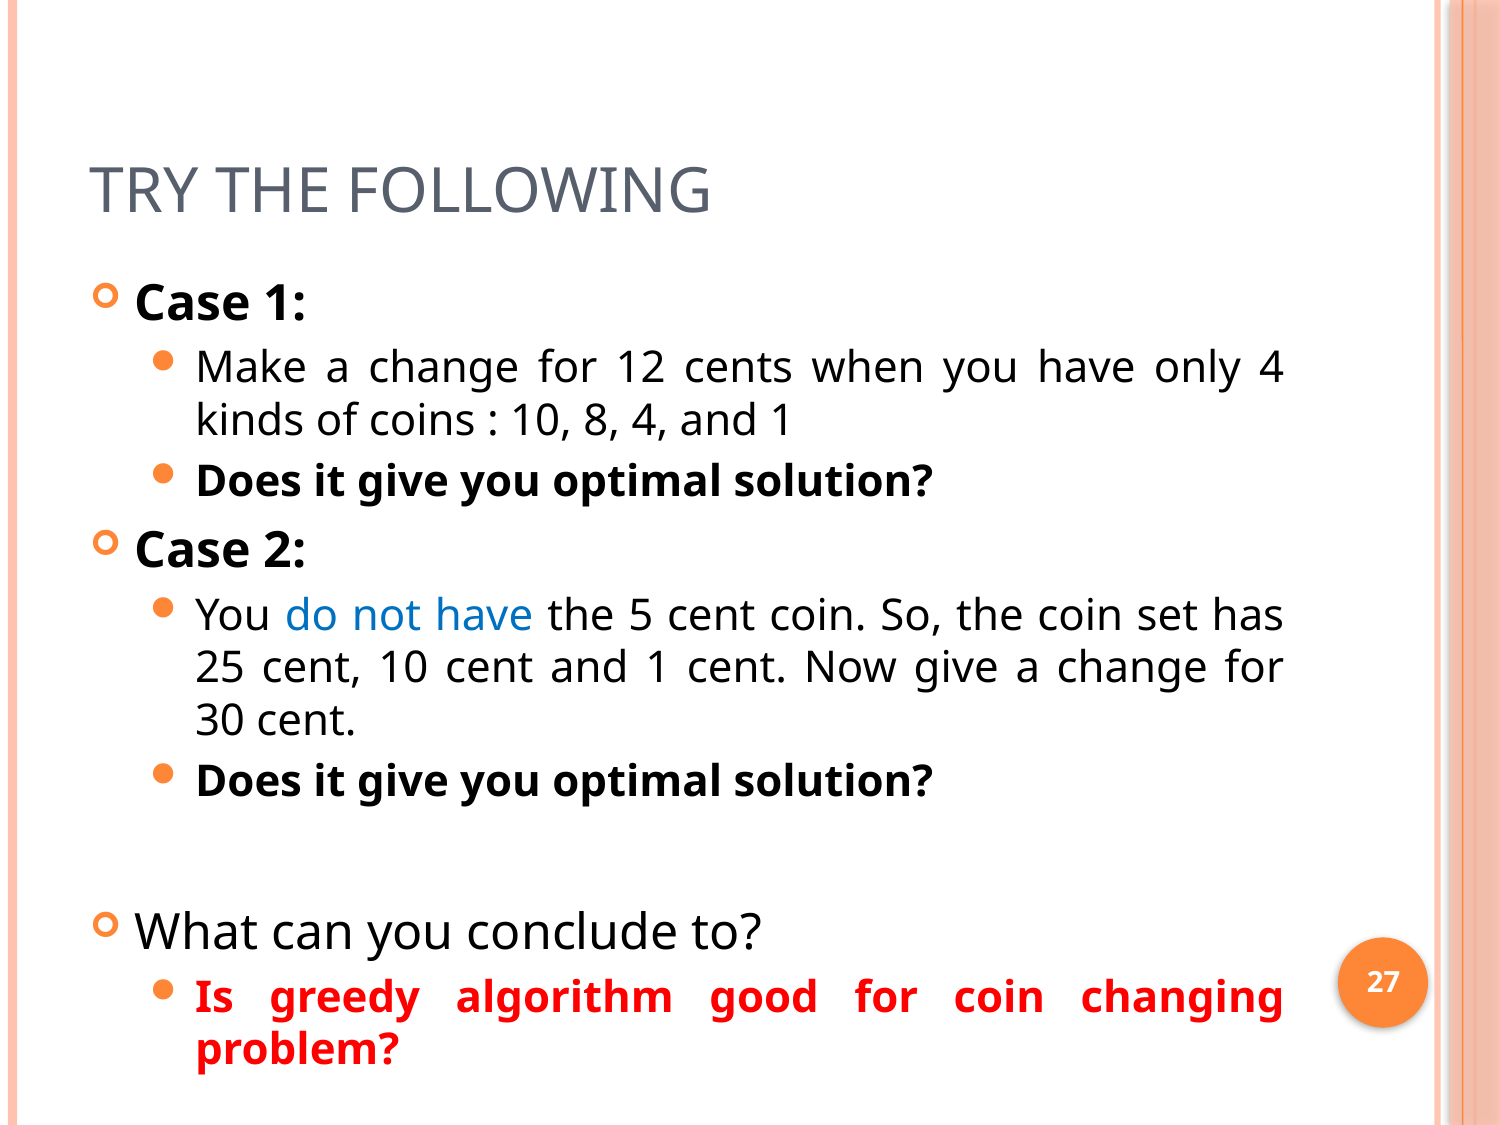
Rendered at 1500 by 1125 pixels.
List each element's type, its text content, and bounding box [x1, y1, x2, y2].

slide_number 27 [1333, 940, 1434, 1026]
list Case 1: Make a change for 12 cents when you have only 4 kinds of coins : 10, 8, 4, and 1 Does it give you optimal solution? Case 2: You do not have the 5 cent coin. So, the coin set has 25 cent, 10 cent and 1 cent. Now give a change for 30 cent. Does it give you optimal solution? What can you conclude to? Is greedy algorithm good for coin changing problem? [74, 262, 1301, 1063]
title Try the following [75, 45, 1300, 233]
